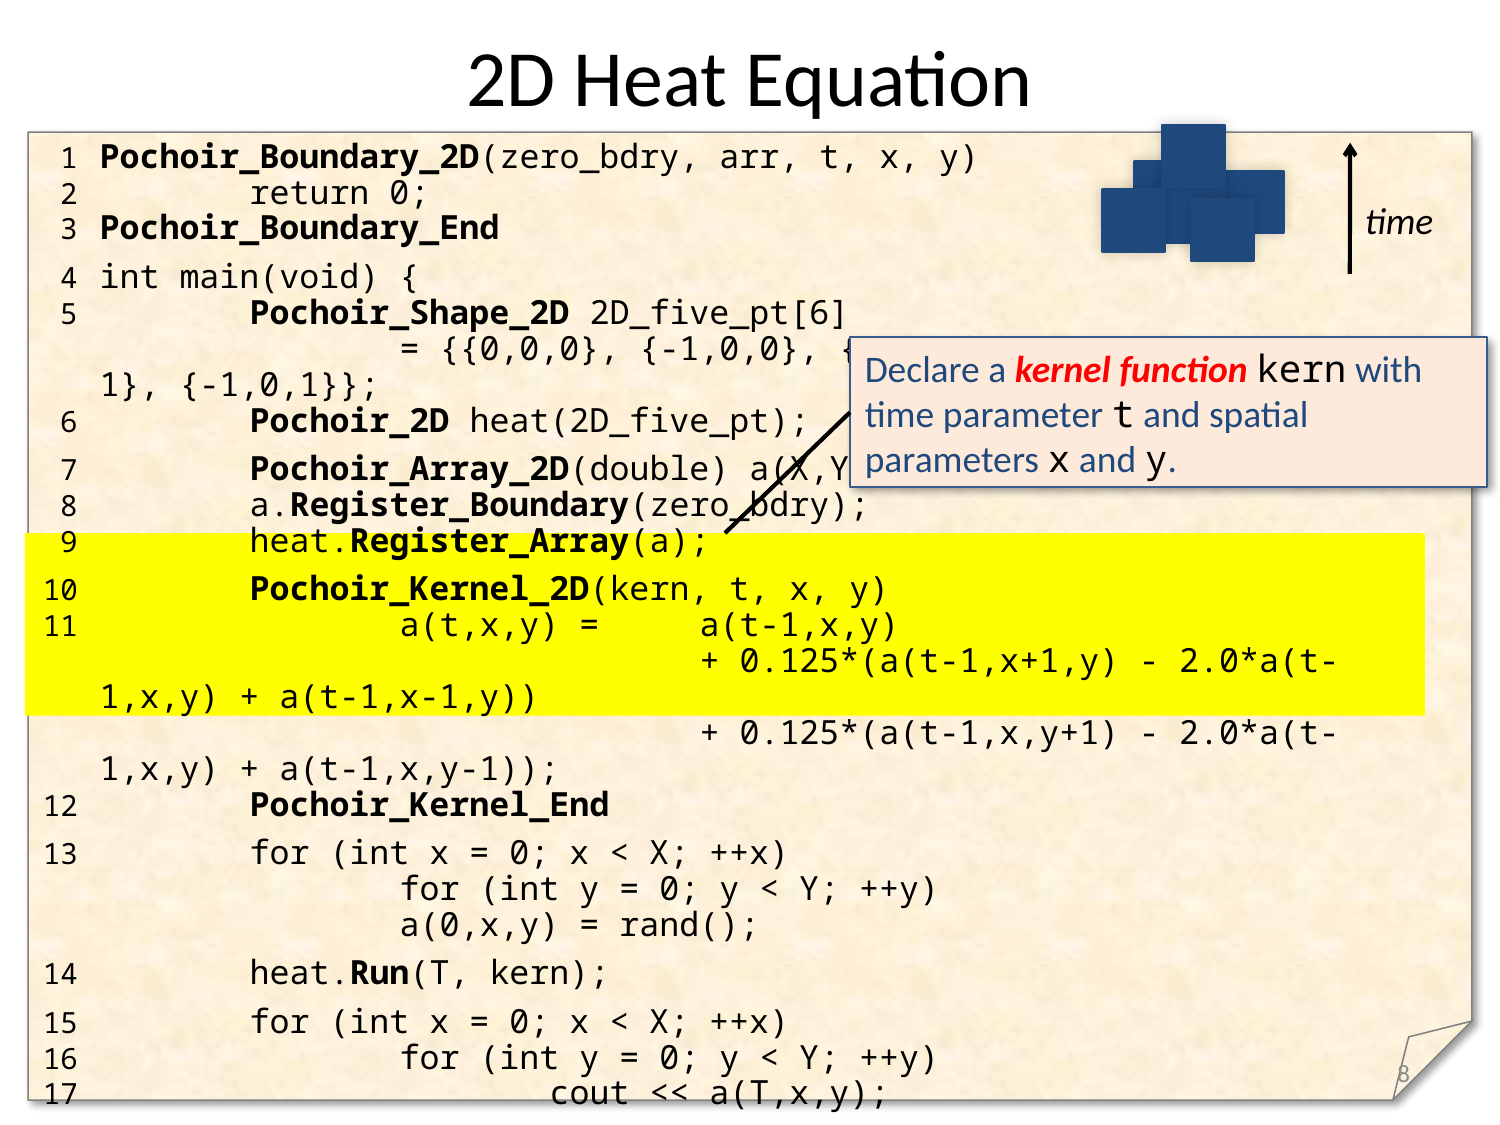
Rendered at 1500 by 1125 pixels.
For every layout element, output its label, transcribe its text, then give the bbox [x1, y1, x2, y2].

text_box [727, 410, 848, 536]
text_box 1 Pochoir_Boundary_2D(zero_bdry, arr, t, x, y) 2 return 0; 3 Pochoir_Boundary_End 4 int main(void) { 5 Pochoir_Shape_2D 2D_five_pt[6] = {{0,0,0}, {-1,0,0}, {-1,1,0}, {-1,-1,0}, {-1,0,-1}, {-1,0,1}}; 6 Pochoir_2D heat(2D_five_pt); 7 Pochoir_Array_2D(double) a(X,Y); 8 a.Register_Boundary(zero_bdry); 9 heat.Register_Array(a); 10 Pochoir_Kernel_2D(kern, t, x, y) 11 a(t,x,y) = a(t-1,x,y) + 0.125*(a(t-1,x+1,y) - 2.0*a(t-1,x,y) + a(t-1,x-1,y)) + 0.125*(a(t-1,x,y+1) - 2.0*a(t-1,x,y) + a(t-1,x,y-1)); 12 Pochoir_Kernel_End 13 for (int x = 0; x < X; ++x) for (int y = 0; y < Y; ++y) a(0,x,y) = rand(); 14 heat.Run(T, kern); 15 for (int x = 0; x < X; ++x) 16 for (int y = 0; y < Y; ++y) 17 cout << a(T,x,y); 18 return 0; 19 } [28, 132, 1472, 1125]
text_box [23, 531, 28, 718]
title 2D Heat Equation [75, 19, 1425, 131]
text_box Declare a kernel function kern with time parameter t and spatial parameters x and y. [848, 335, 1490, 489]
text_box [1102, 124, 1473, 275]
